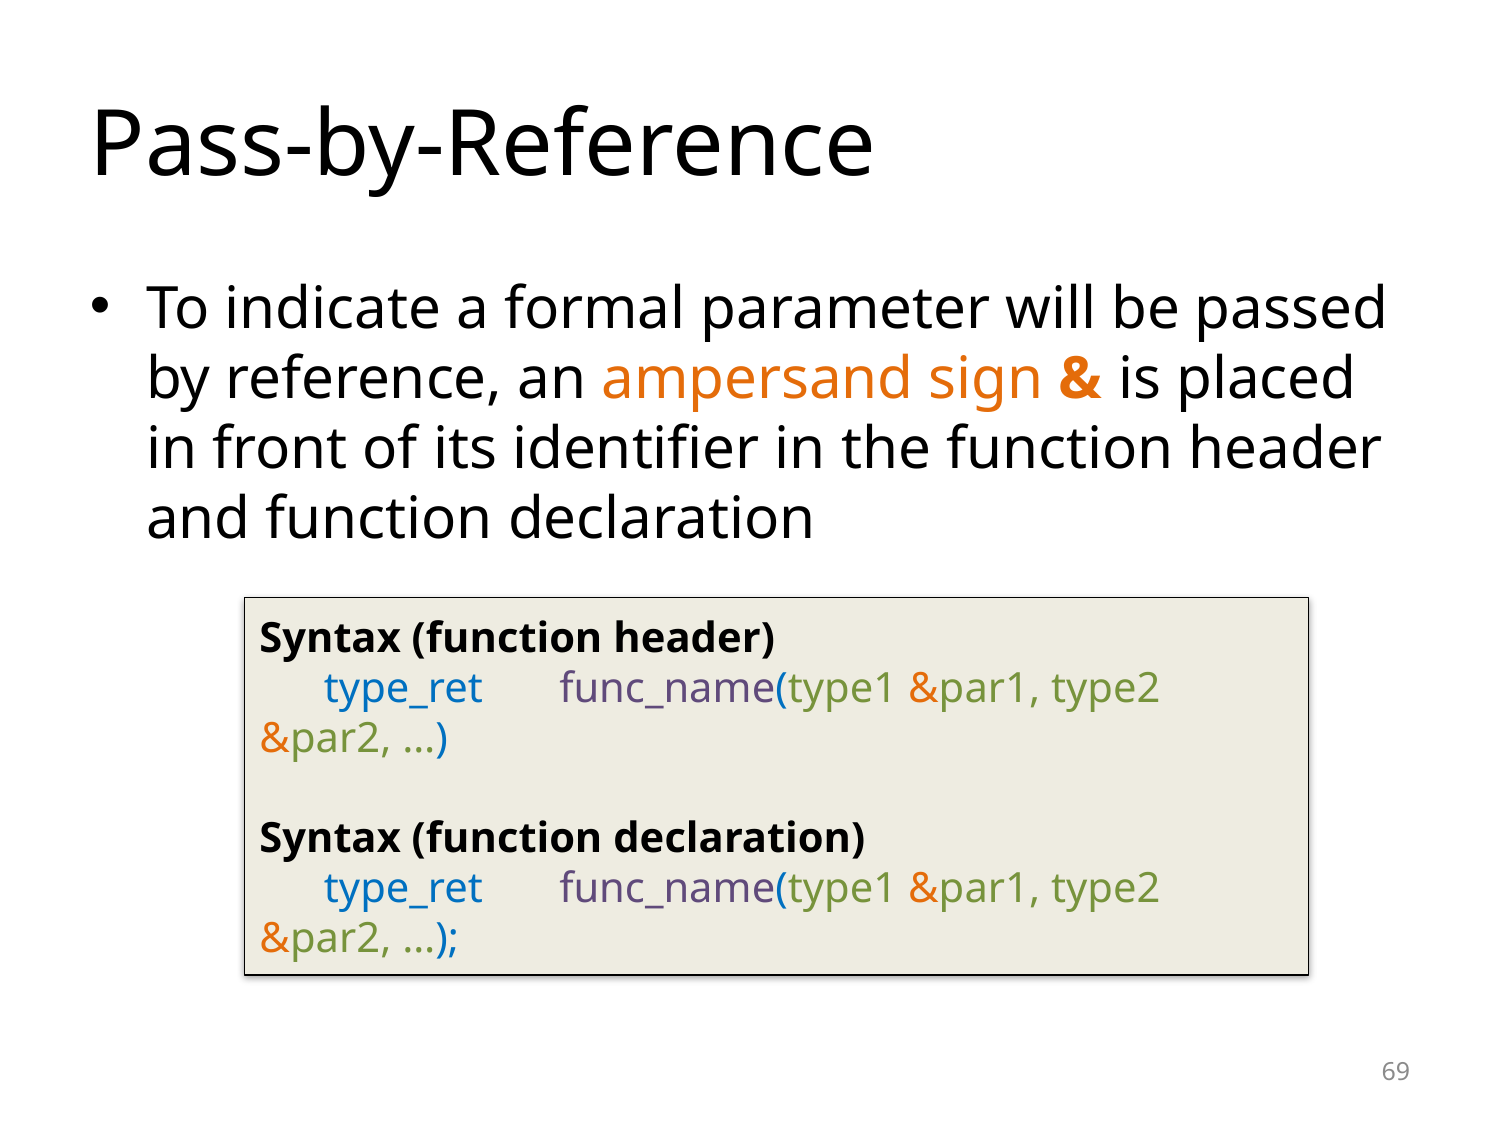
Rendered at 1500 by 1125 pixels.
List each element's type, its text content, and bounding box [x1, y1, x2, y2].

text_box To indicate a formal parameter will be passed by reference, an ampersand sign & is placed in front of its identifier in the function header and function declaration [75, 262, 1425, 1005]
text_box Syntax (function header) type_ret func_name(type1 &par1, type2 &par2, …) Syntax (function declaration) type_ret func_name(type1 &par1, type2 &par2, …); [244, 597, 1309, 976]
text_box <number> [1074, 1042, 1425, 1103]
text_box Pass-by-Reference [75, 45, 1425, 233]
